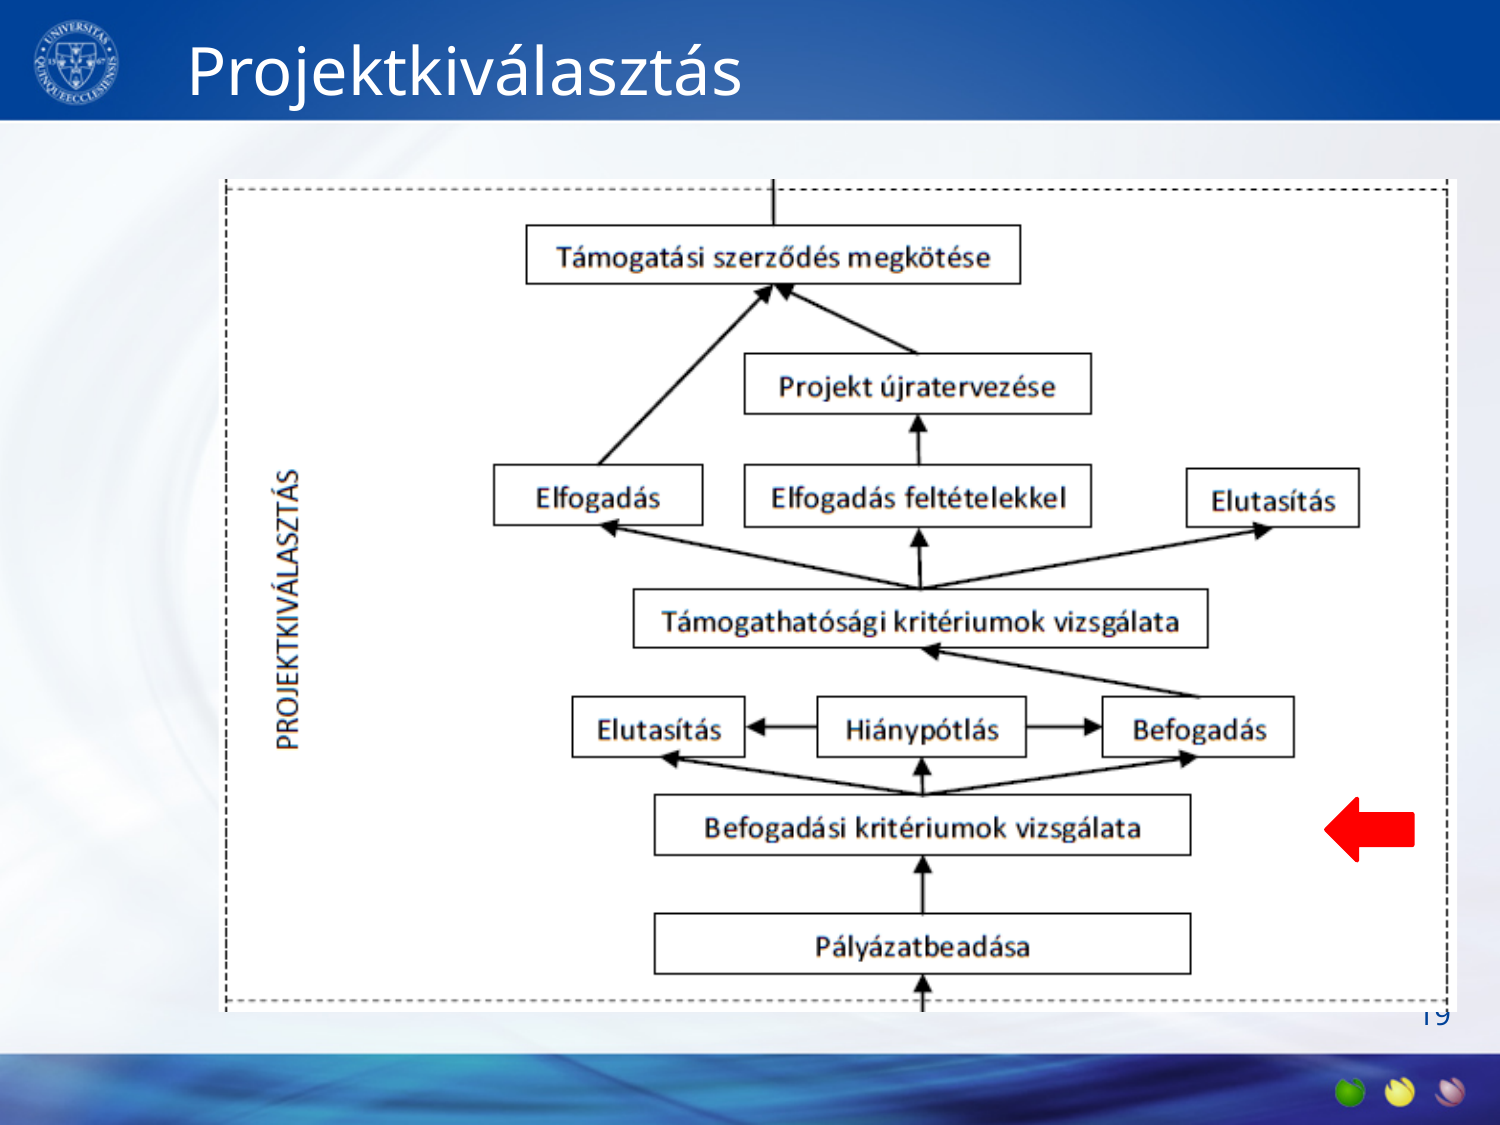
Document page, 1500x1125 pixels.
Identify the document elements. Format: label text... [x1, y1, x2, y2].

slide_number 19 [1115, 988, 1467, 1036]
picture [0, 0, 1500, 1125]
title Projektkiválasztás [170, 0, 1471, 138]
